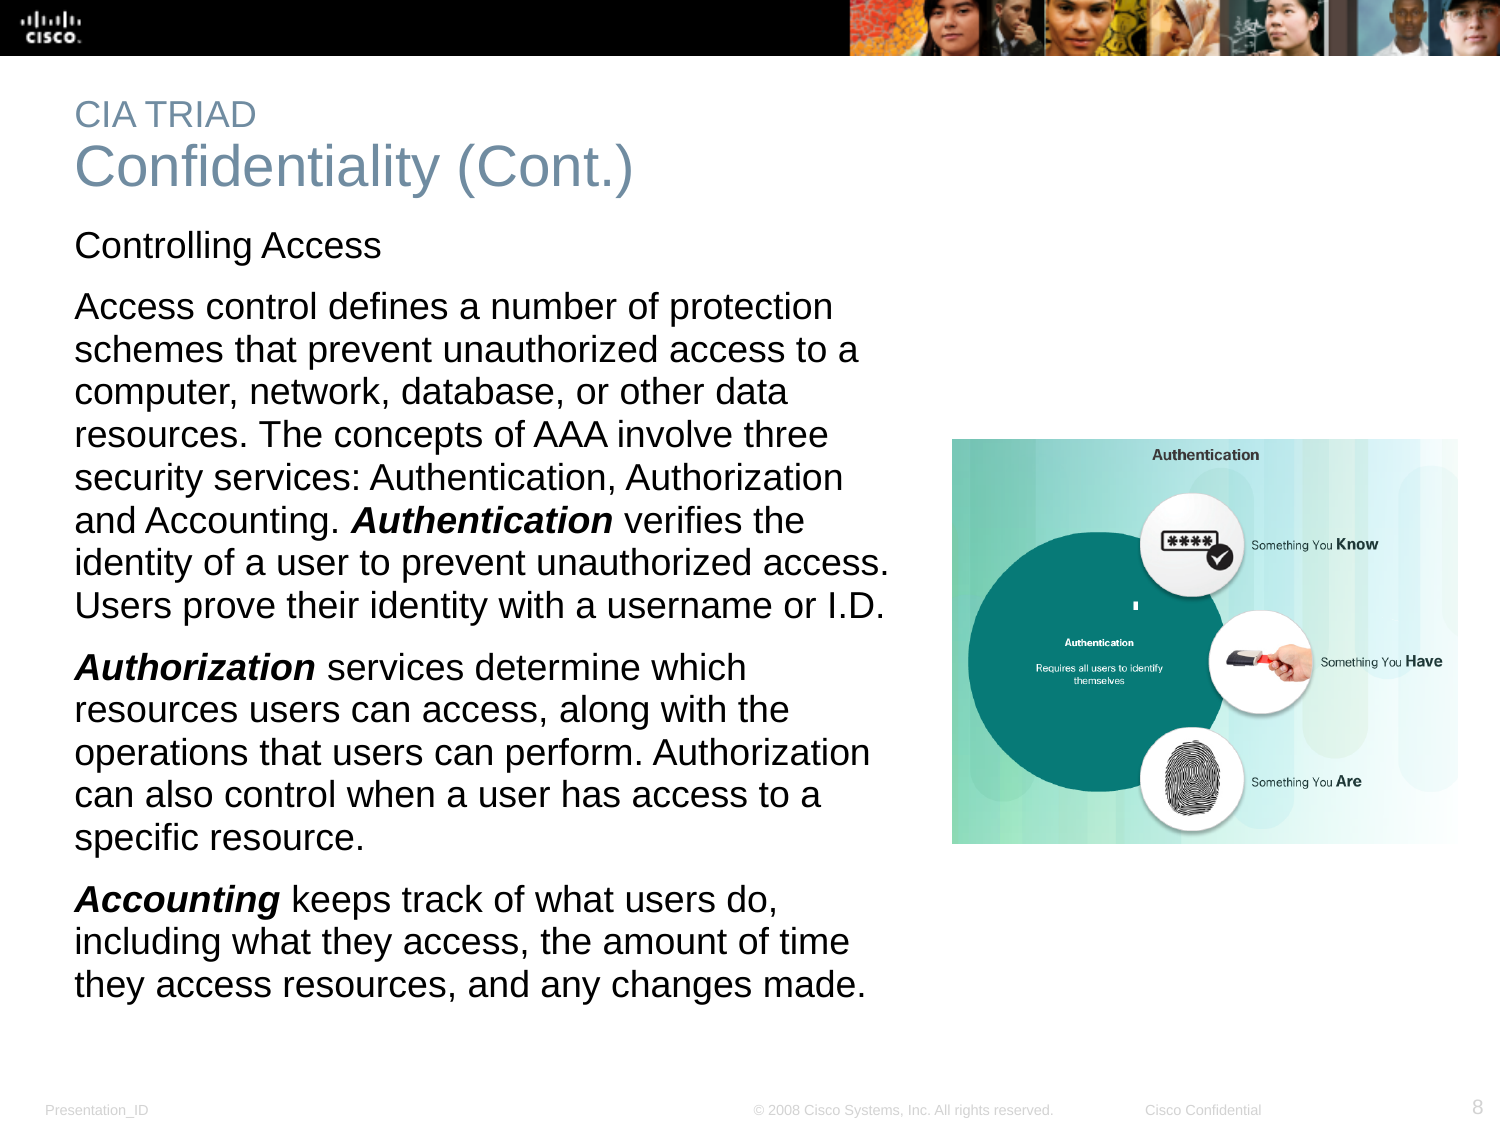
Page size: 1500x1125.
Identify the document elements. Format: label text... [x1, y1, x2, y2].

list Controlling Access Access control defines a number of protection schemes that prevent unauthorized access to a computer, network, database, or other data resources. The concepts of AAA involve three security services: Authentication, Authorization and Accounting. Authentication verifies the identity of a user to prevent unauthorized access. Users prove their identity with a username or I.D. Authorization services determine which resources users can access, along with the operations that users can perform. Authorization can also control when a user has access to a specific resource. Accounting keeps track of what users do, including what they access, the amount of time they access resources, and any changes made. [61, 217, 908, 1106]
picture [952, 438, 1458, 844]
picture [0, 0, 1500, 56]
title CIA TRIAD Confidentiality (Cont.) [61, 53, 1500, 206]
